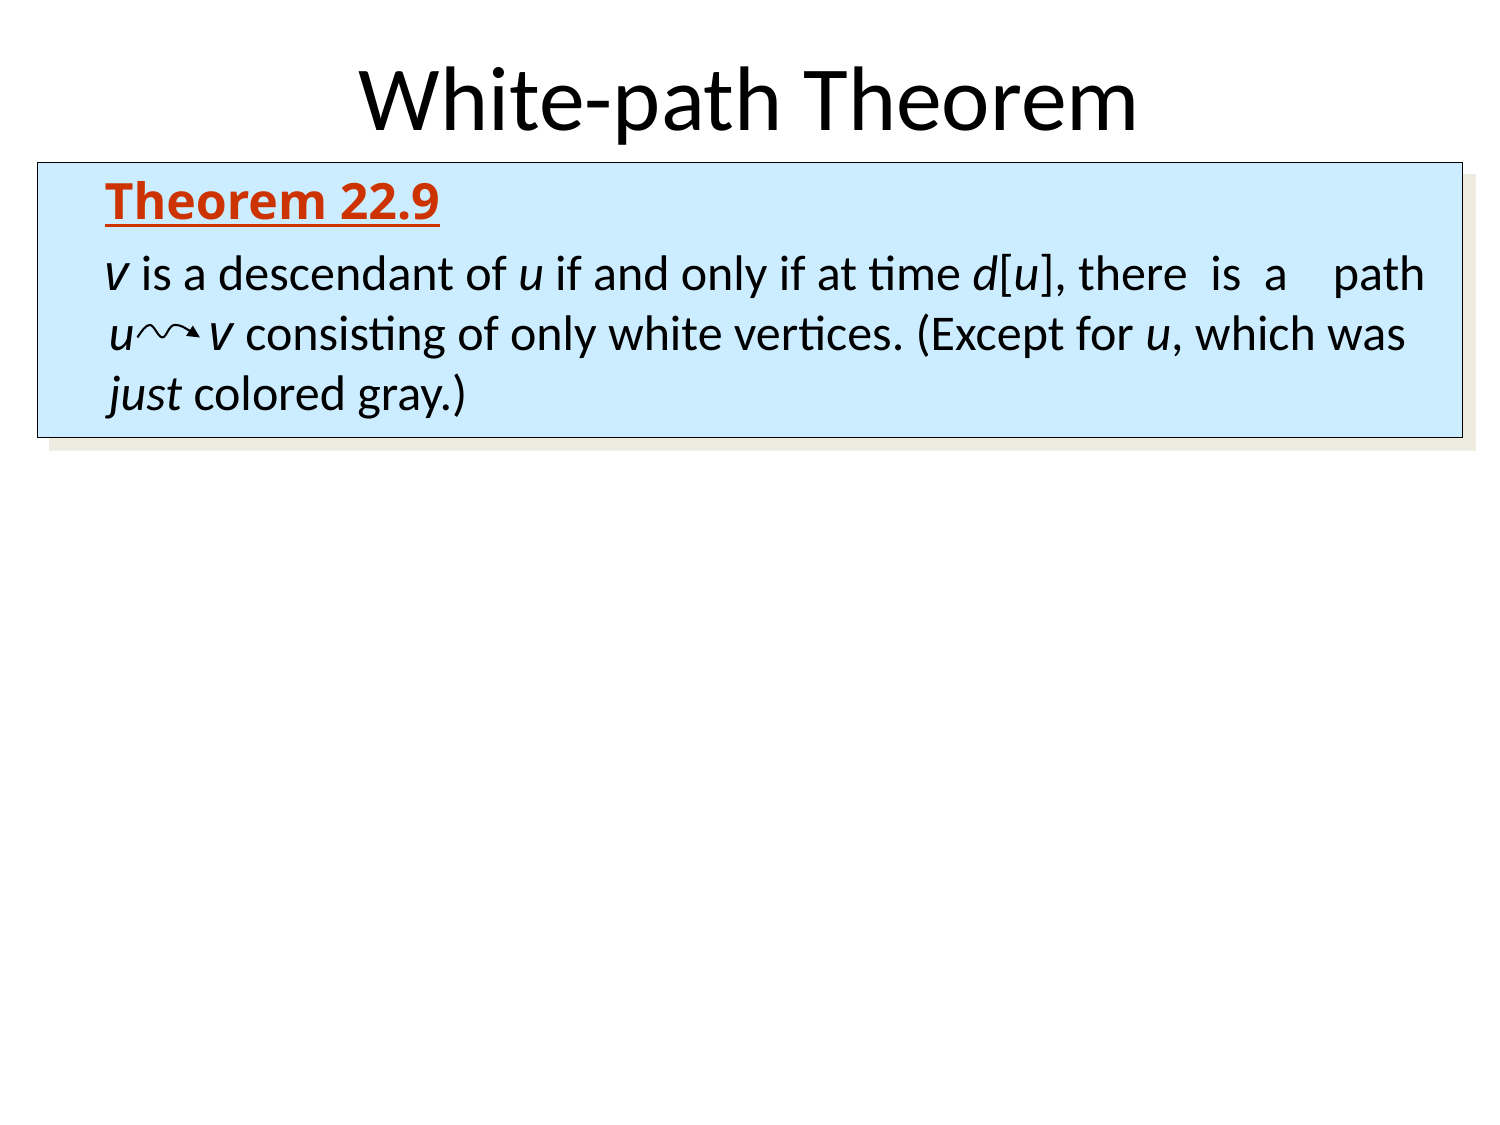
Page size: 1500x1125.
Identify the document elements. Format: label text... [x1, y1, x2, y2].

text_box [137, 324, 200, 338]
list Theorem 22.9 v is a descendant of u if and only if at time d[u], there is a path u v consisting of only white vertices. (Except for u, which was just colored gray.) [37, 162, 1463, 438]
title White-path Theorem [75, 0, 1425, 162]
